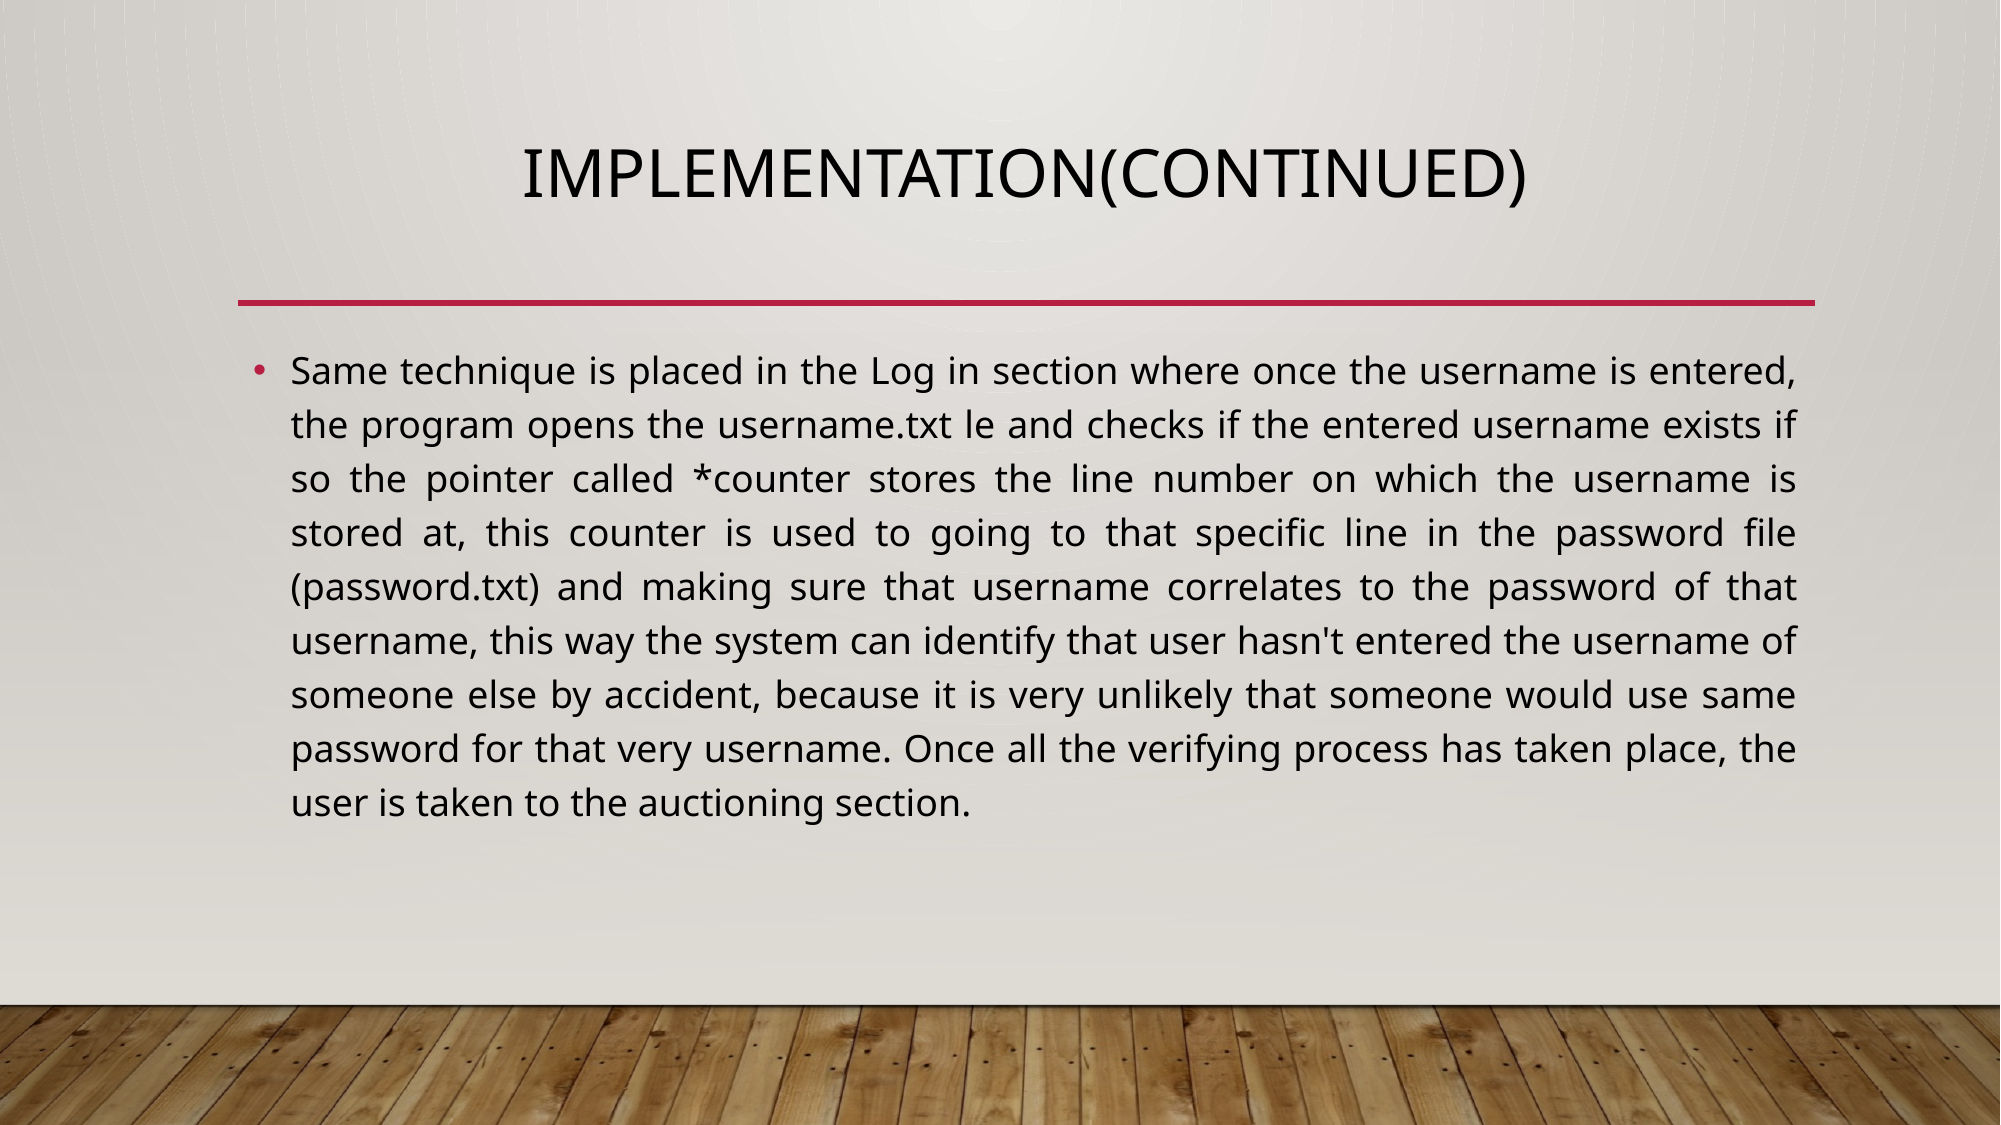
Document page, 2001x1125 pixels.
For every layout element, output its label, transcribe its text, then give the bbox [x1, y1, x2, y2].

title Implementation(Continued) [238, 131, 1814, 305]
list Same technique is placed in the Log in section where once the username is entered, the program opens the username.txt le and checks if the entered username exists if so the pointer called *counter stores the line number on which the username is stored at, this counter is used to going to that specific line in the password file (password.txt) and making sure that username correlates to the password of that username, this way the system can identify that user hasn't entered the username of someone else by accident, because it is very unlikely that someone would use same password for that very username. Once all the verifying process has taken place, the user is taken to the auctioning section. [238, 330, 1814, 897]
picture [0, 1005, 2000, 1125]
